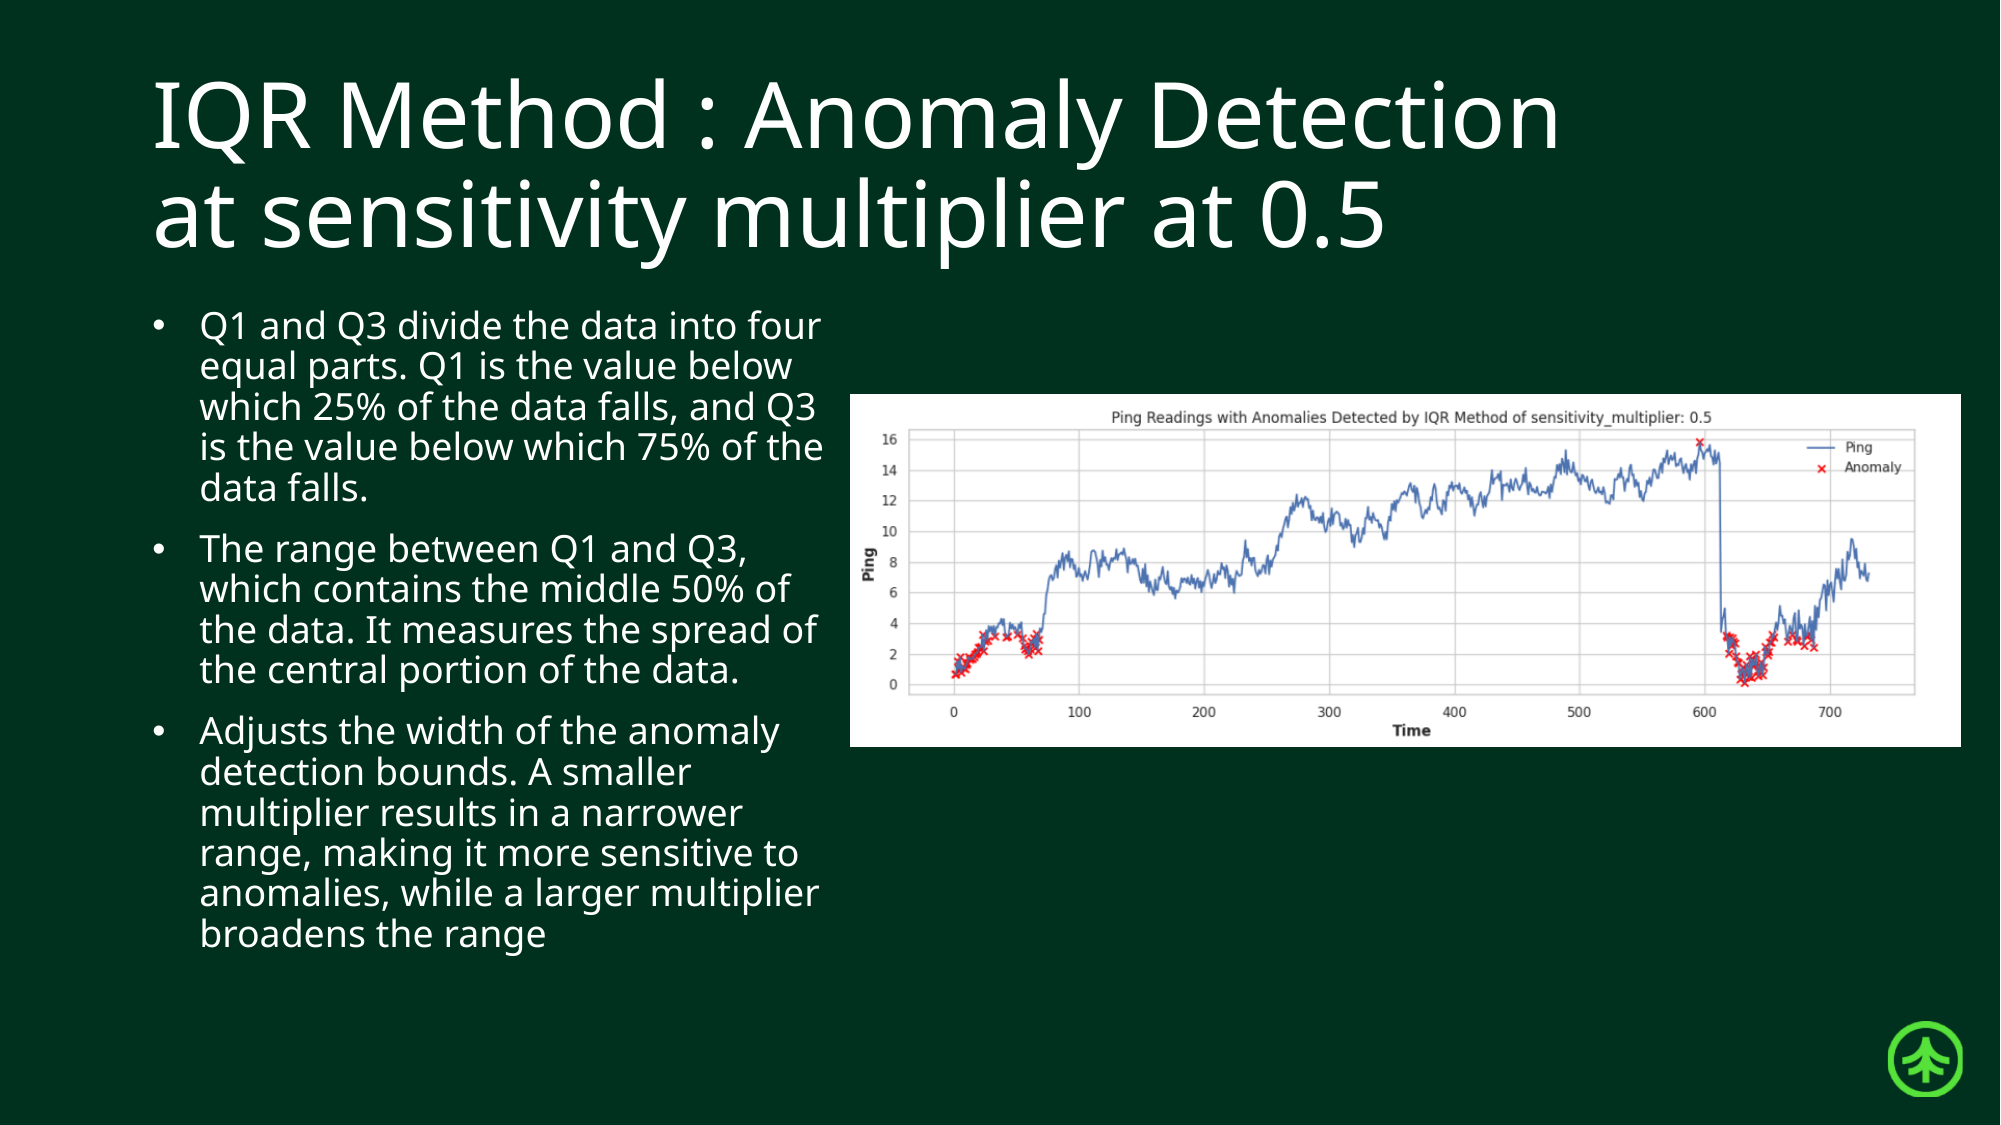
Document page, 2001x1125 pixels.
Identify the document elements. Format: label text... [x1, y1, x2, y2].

picture [850, 394, 1961, 747]
list Q1 and Q3 divide the data into four equal parts. Q1 is the value below which 25% of the data falls, and Q3 is the value below which 75% of the data falls. The range between Q1 and Q3, which contains the middle 50% of the data. It measures the spread of the central portion of the data. Adjusts the width of the anomaly detection bounds. A smaller multiplier results in a narrower range, making it more sensitive to anomalies, while a larger multiplier broadens the range [137, 299, 851, 1066]
title IQR Method : Anomaly Detection at sensitivity multiplier at 0.5 [137, 59, 1863, 278]
